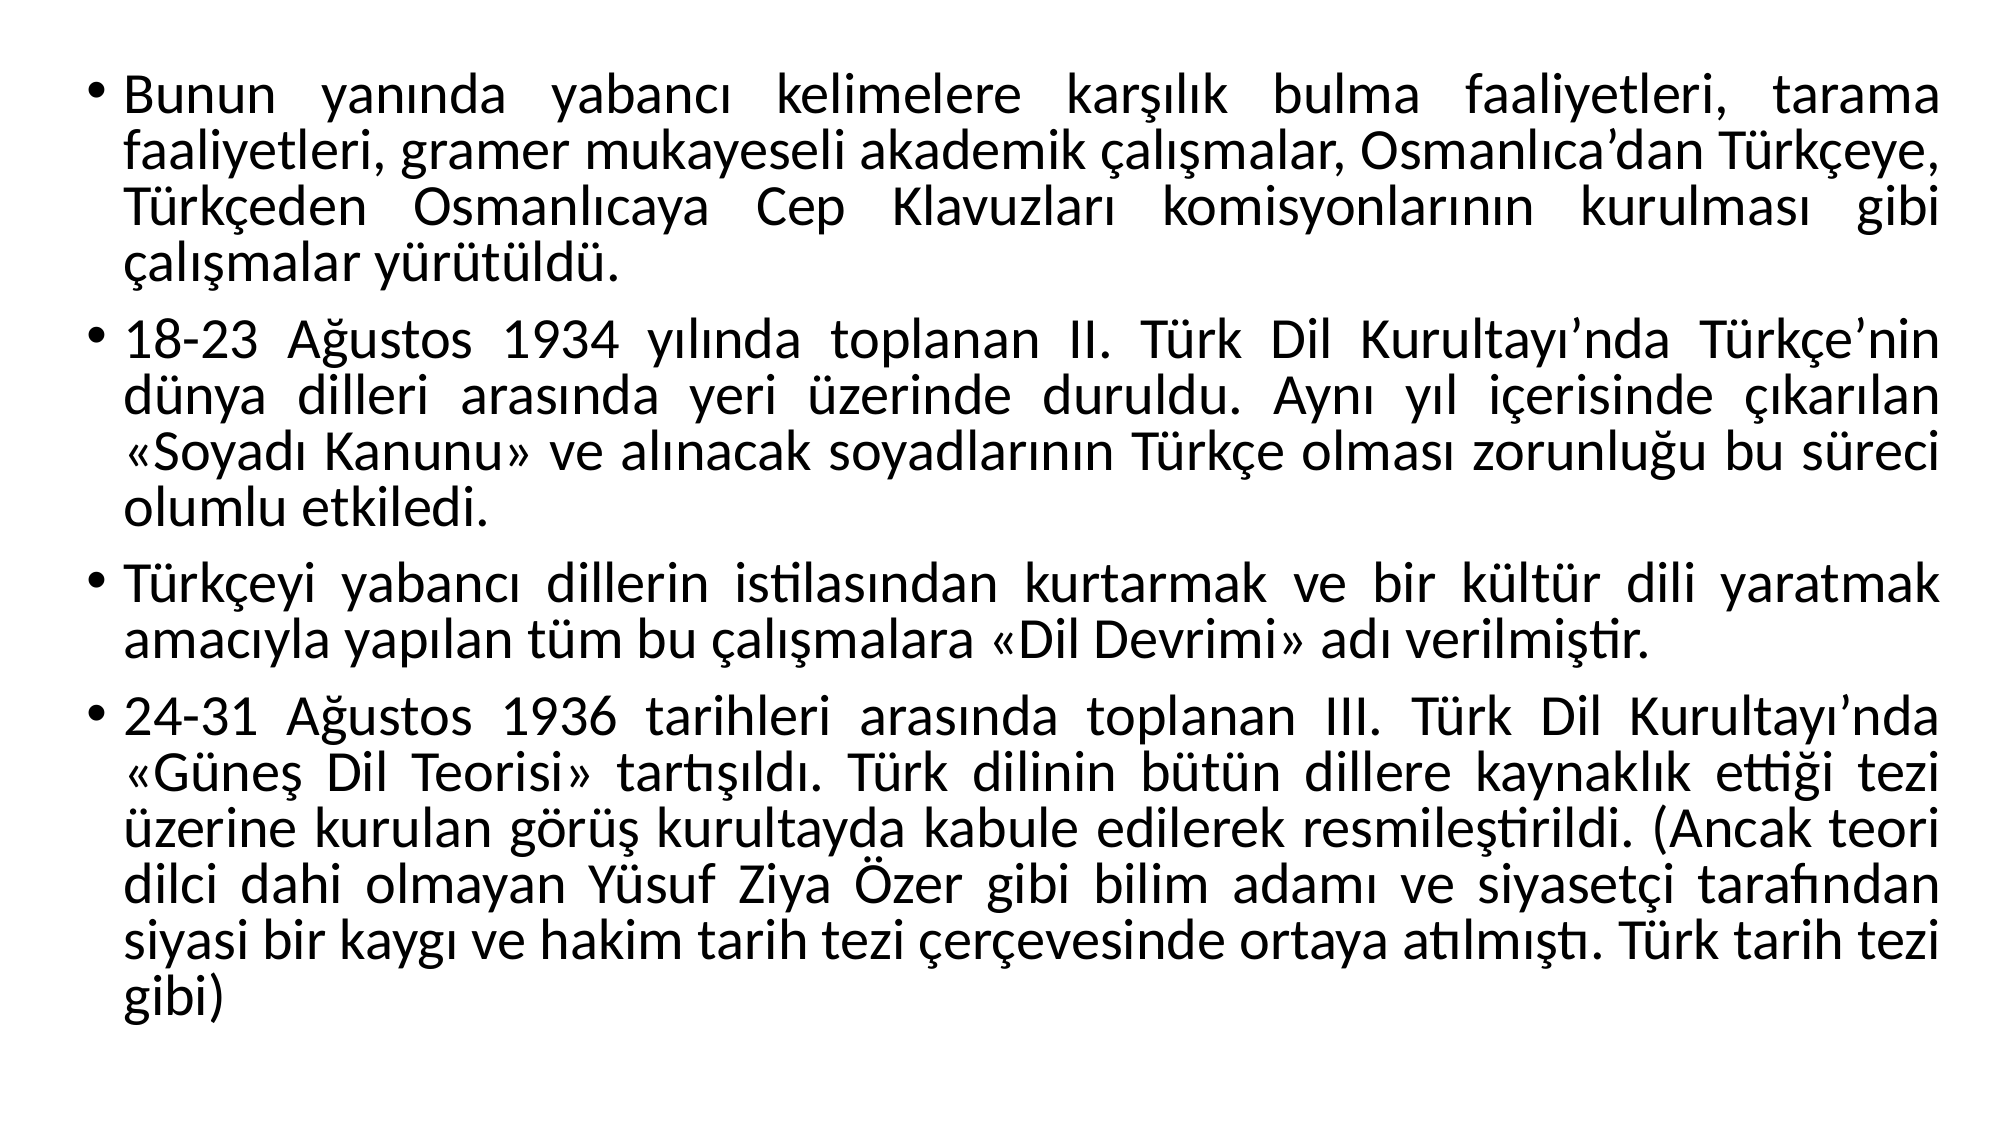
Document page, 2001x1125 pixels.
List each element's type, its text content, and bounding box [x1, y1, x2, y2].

subtitle Bunun yanında yabancı kelimelere karşılık bulma faaliyetleri, tarama faaliyetleri, gramer mukayeseli akademik çalışmalar, Osmanlıca’dan Türkçeye, Türkçeden Osmanlıcaya Cep Klavuzları komisyonlarının kurulması gibi çalışmalar yürütüldü. 18-23 Ağustos 1934 yılında toplanan II. Türk Dil Kurultayı’nda Türkçe’nin dünya dilleri arasında yeri üzerinde duruldu. Aynı yıl içerisinde çıkarılan «Soyadı Kanunu» ve alınacak soyadlarının Türkçe olması zorunluğu bu süreci olumlu etkiledi. Türkçeyi yabancı dillerin istilasından kurtarmak ve bir kültür dili yaratmak amacıyla yapılan tüm bu çalışmalara «Dil Devrimi» adı verilmiştir. 24-31 Ağustos 1936 tarihleri arasında toplanan III. Türk Dil Kurultayı’nda «Güneş Dil Teorisi» tartışıldı. Türk dilinin bütün dillere kaynaklık ettiği tezi üzerine kurulan görüş kurultayda kabule edilerek resmileştirildi. (Ancak teori dilci dahi olmayan Yüsuf Ziya Özer gibi bilim adamı ve siyasetçi tarafından siyasi bir kaygı ve hakim tarih tezi çerçevesinde ortaya atılmıştı. Türk tarih tezi gibi) [71, 60, 1958, 1040]
